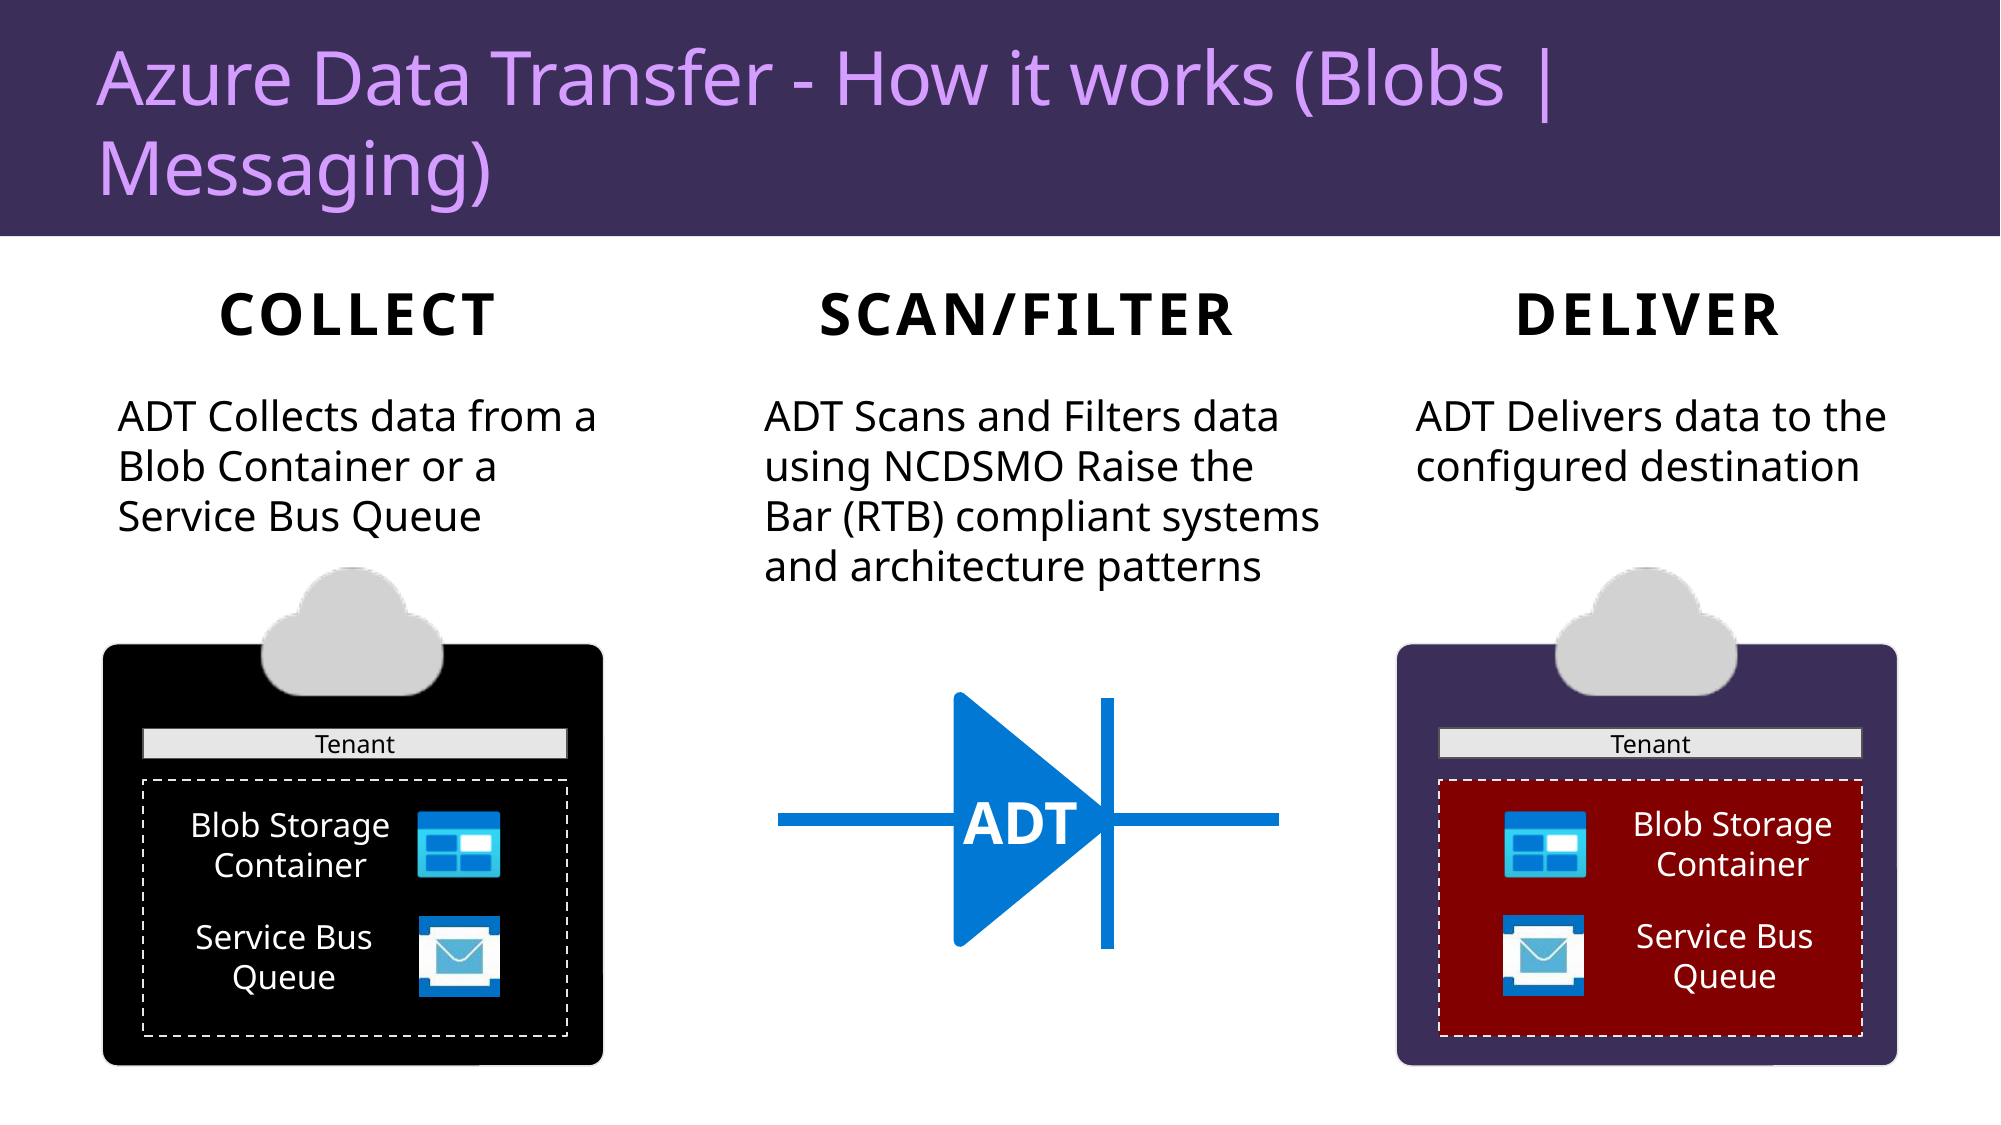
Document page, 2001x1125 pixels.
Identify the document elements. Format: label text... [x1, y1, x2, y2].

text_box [777, 698, 1280, 950]
text_box ADT Delivers data to the configured destination [1396, 389, 1898, 490]
picture [1502, 800, 1589, 888]
text_box ADT Collects data from a Blob Container or a Service Bus Queue [102, 389, 604, 540]
text_box Blob Storage Container [178, 803, 403, 884]
text_box SCAN/FILTER [819, 277, 1234, 348]
text_box [102, 643, 604, 1067]
text_box ADT Scans and Filters data using NCDSMO Raise the Bar (RTB) compliant systems and architecture patterns [744, 389, 1330, 590]
picture [243, 532, 463, 753]
text_box DELIVER [1514, 277, 1780, 348]
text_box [1395, 532, 1899, 1067]
text_box Tenant [143, 728, 567, 759]
picture [419, 916, 500, 997]
picture [1502, 915, 1584, 997]
text_box COLLECT [218, 277, 496, 348]
text_box Service Bus Queue [172, 916, 397, 996]
title Azure Data Transfer - How it works (Blobs | Messaging) [96, 29, 1945, 212]
picture [415, 801, 503, 889]
text_box [143, 780, 567, 1037]
